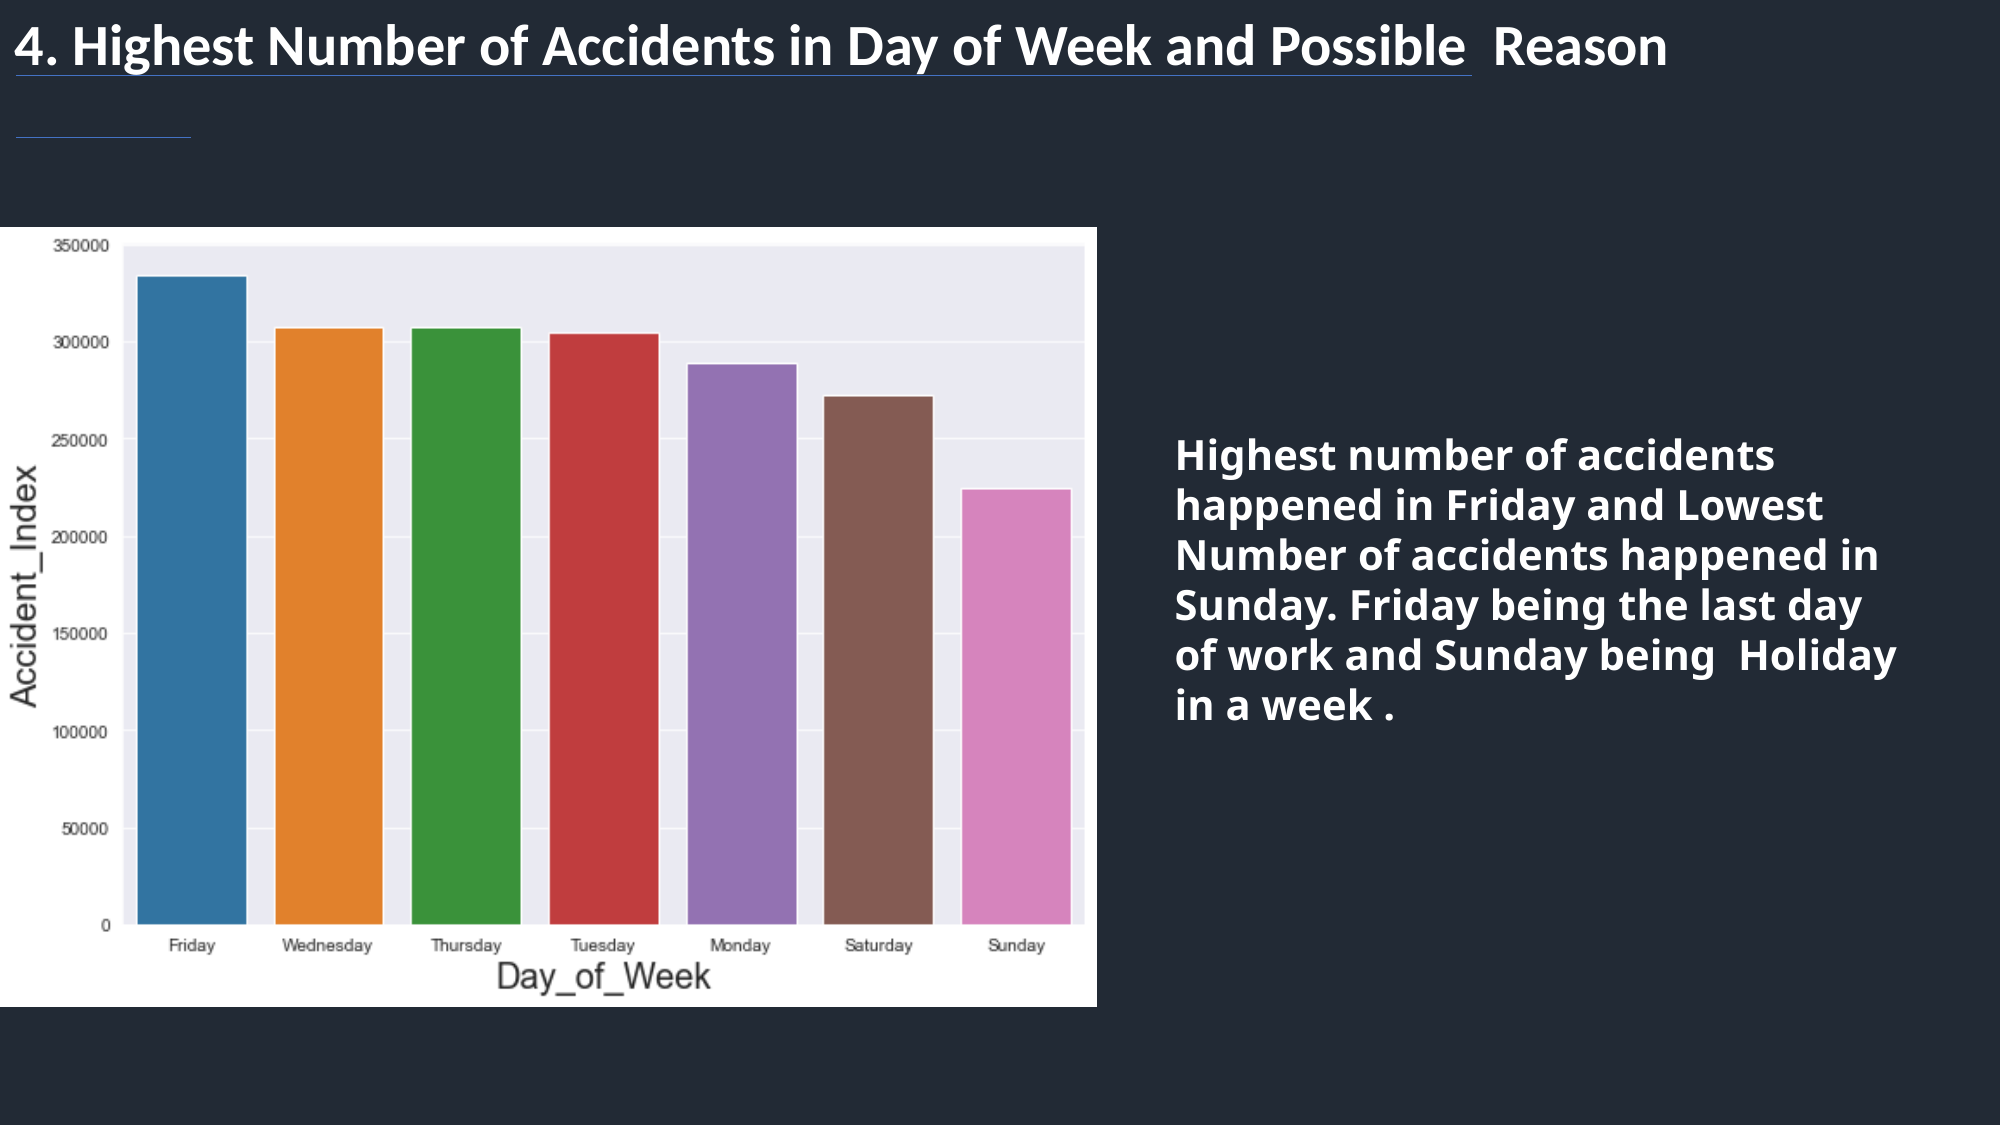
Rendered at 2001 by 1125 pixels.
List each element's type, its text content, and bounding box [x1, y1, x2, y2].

picture [0, 227, 1097, 1007]
text_box Highest number of accidents happened in Friday and Lowest Number of accidents happened in Sunday. Friday being the last day of work and Sunday being Holiday in a week . [1159, 421, 1930, 736]
text_box 4. Highest Number of Accidents in Day of Week and Possible Reason [0, 0, 1686, 85]
